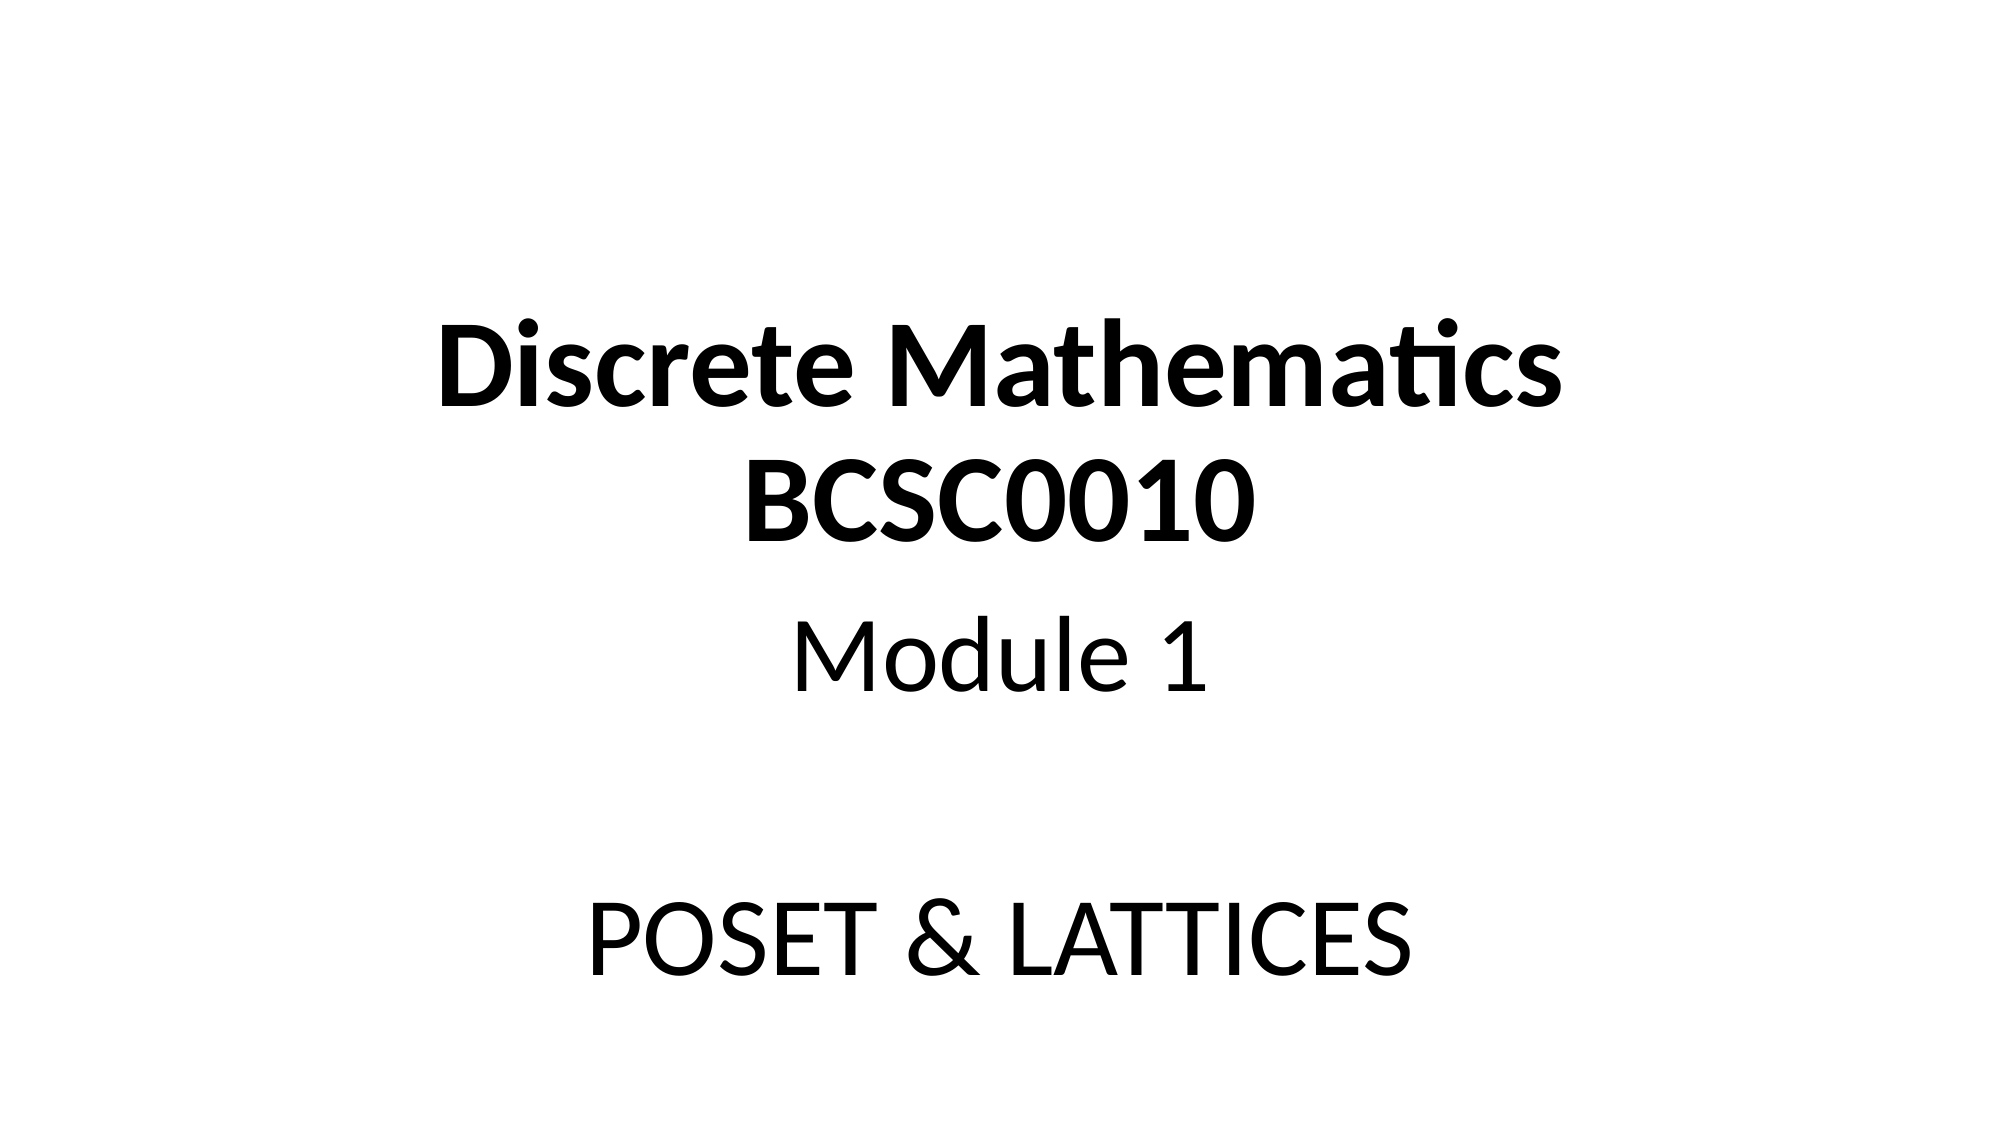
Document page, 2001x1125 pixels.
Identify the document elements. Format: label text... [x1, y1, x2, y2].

subtitle Module 1 POSET & LATTICES [249, 590, 1750, 1032]
title Discrete Mathematics BCSC0010 [249, 184, 1750, 576]
